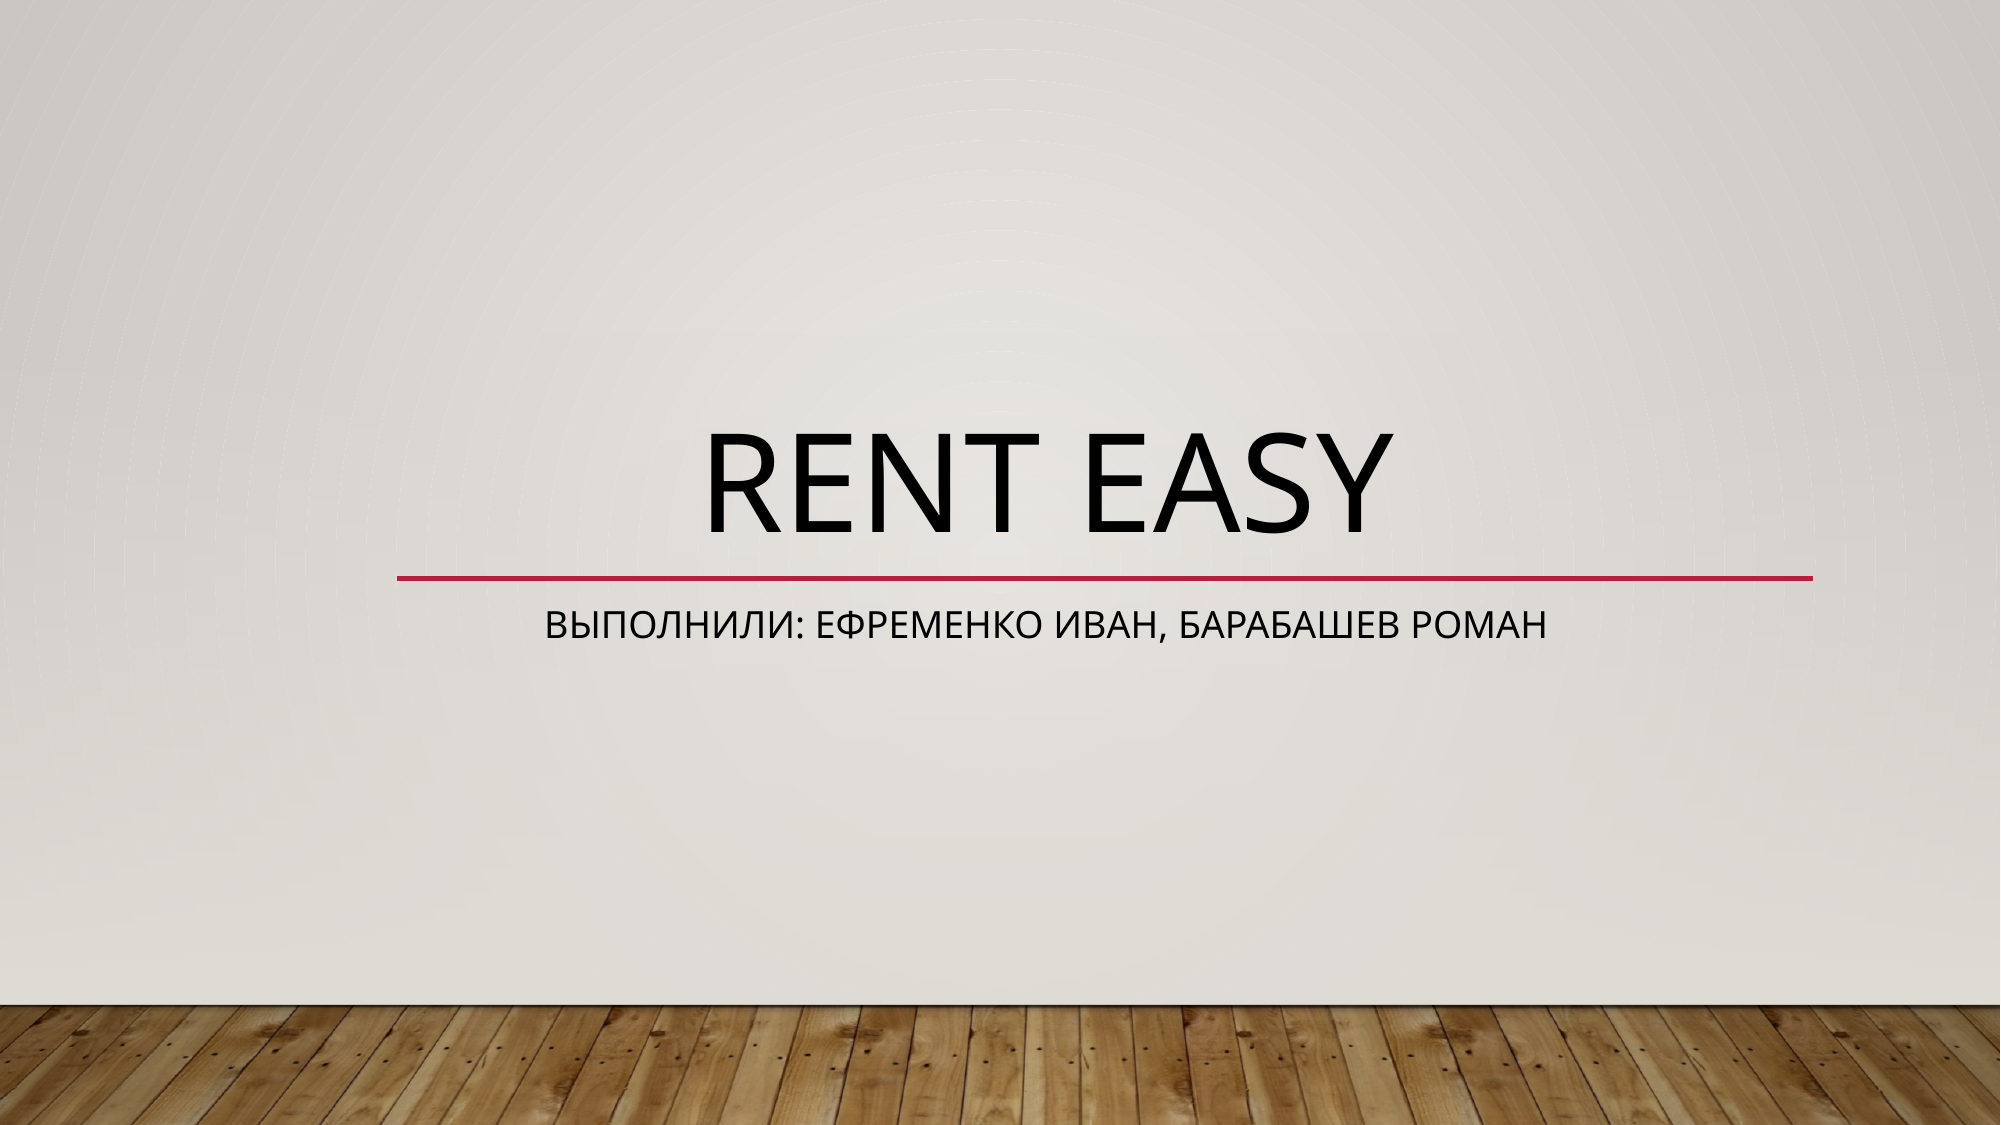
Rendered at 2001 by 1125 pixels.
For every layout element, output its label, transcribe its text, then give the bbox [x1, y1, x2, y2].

title Rent Easy [337, 145, 1755, 563]
picture [0, 1005, 2000, 1125]
subtitle ВЫПОЛНИЛИ: Ефременко Иван, Барабашев Роман [337, 577, 1755, 738]
